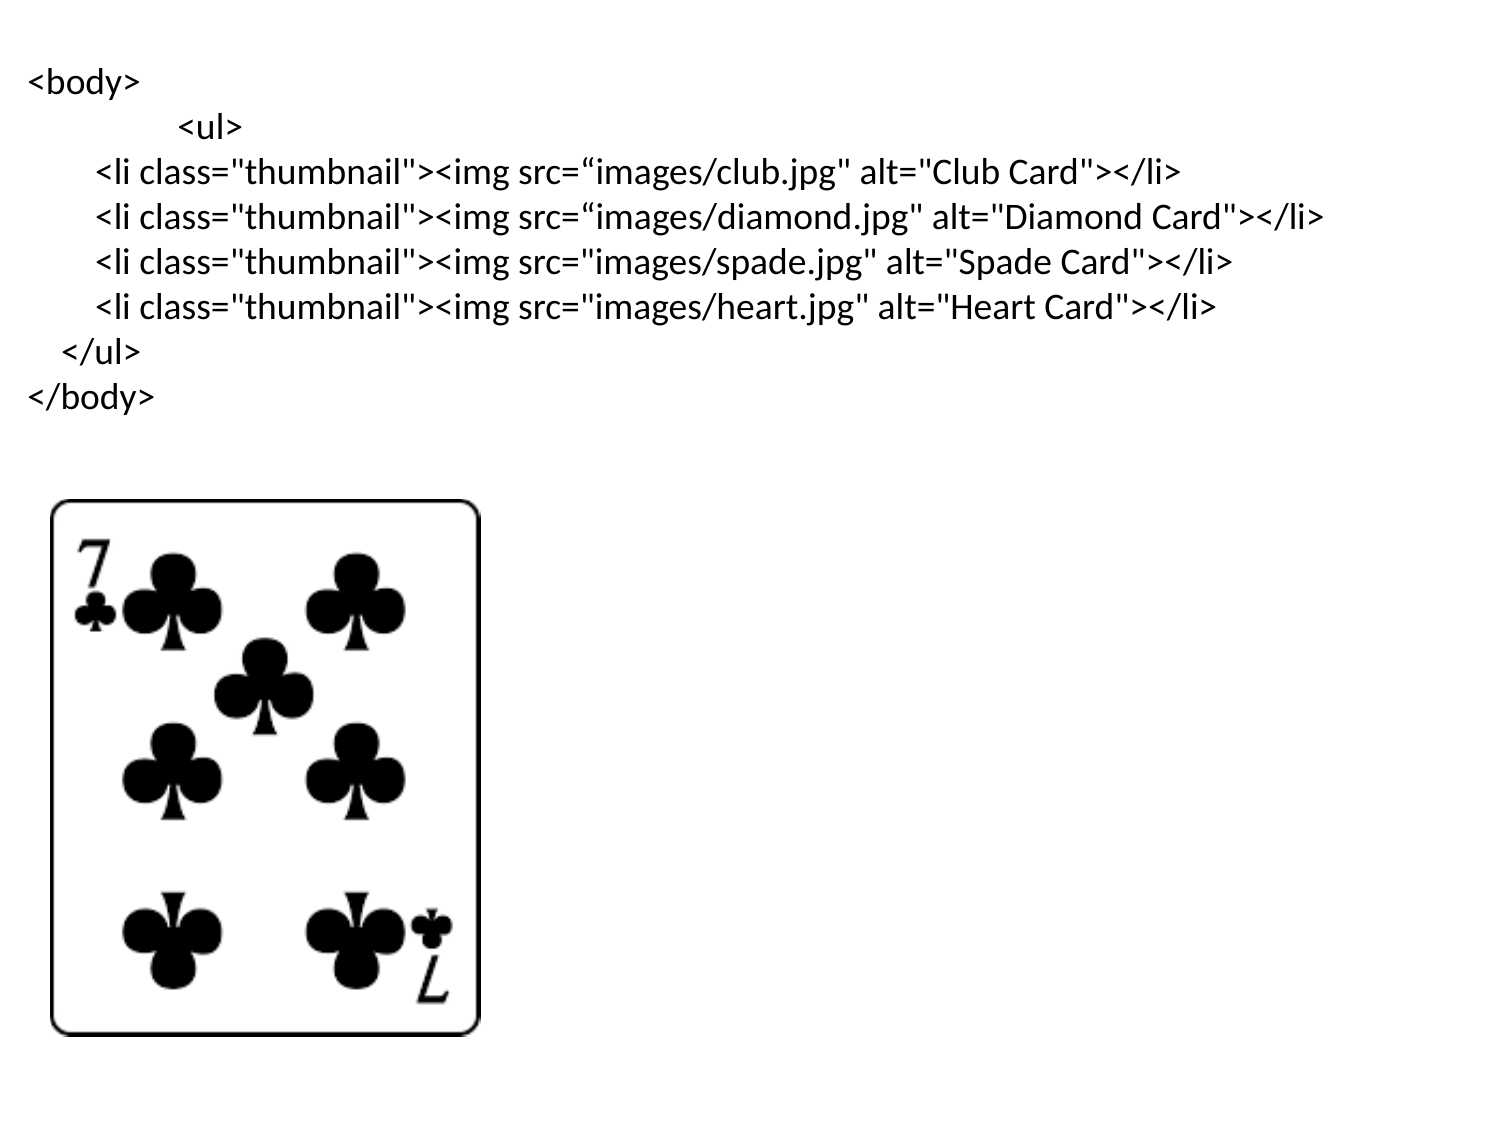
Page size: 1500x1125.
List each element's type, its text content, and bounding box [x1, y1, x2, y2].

picture [49, 499, 481, 1038]
text_box <body> <ul> <li class="thumbnail"><img src=“images/club.jpg" alt="Club Card"></li> <li class="thumbnail"><img src=“images/diamond.jpg" alt="Diamond Card"></li> <li class="thumbnail"><img src="images/spade.jpg" alt="Spade Card"></li> <li class="thumbnail"><img src="images/heart.jpg" alt="Heart Card"></li> </ul> </body> [12, 49, 1500, 425]
